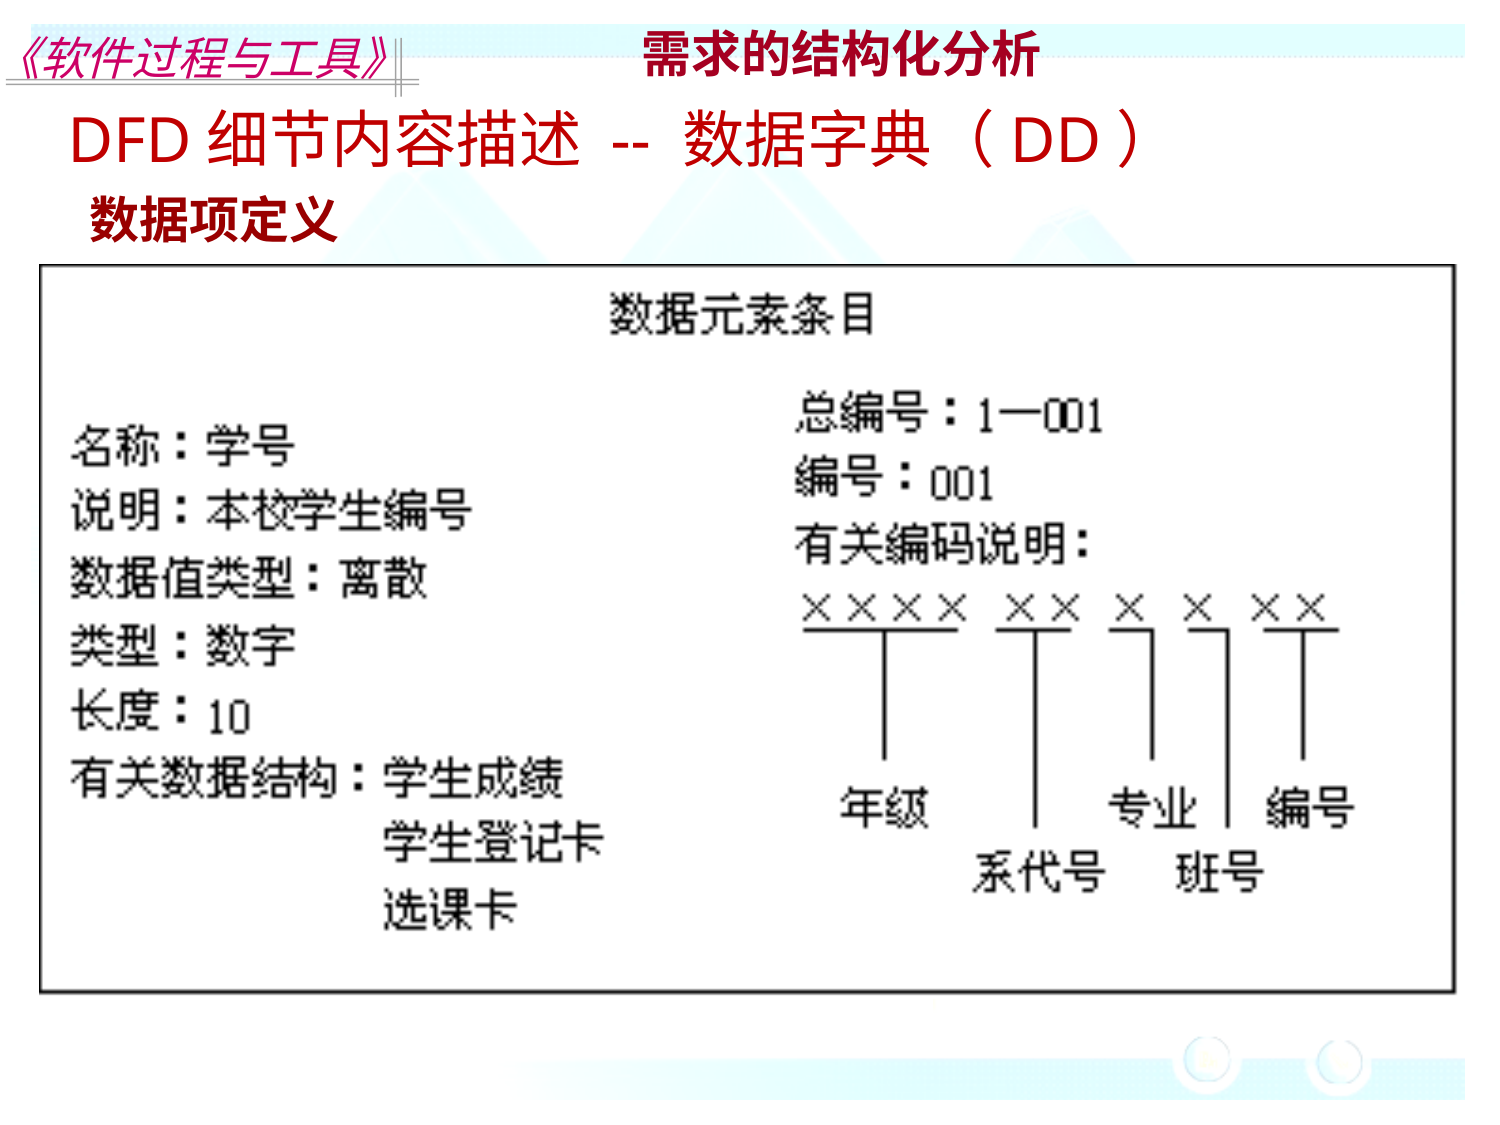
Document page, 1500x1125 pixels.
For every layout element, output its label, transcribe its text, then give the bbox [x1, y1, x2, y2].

text_box 需求的结构化分析 [389, 15, 1294, 89]
picture [39, 264, 1461, 999]
text_box 数据项定义 [74, 185, 1339, 264]
text_box DFD细节内容描述 -- 数据字典（DD） [53, 89, 1405, 185]
